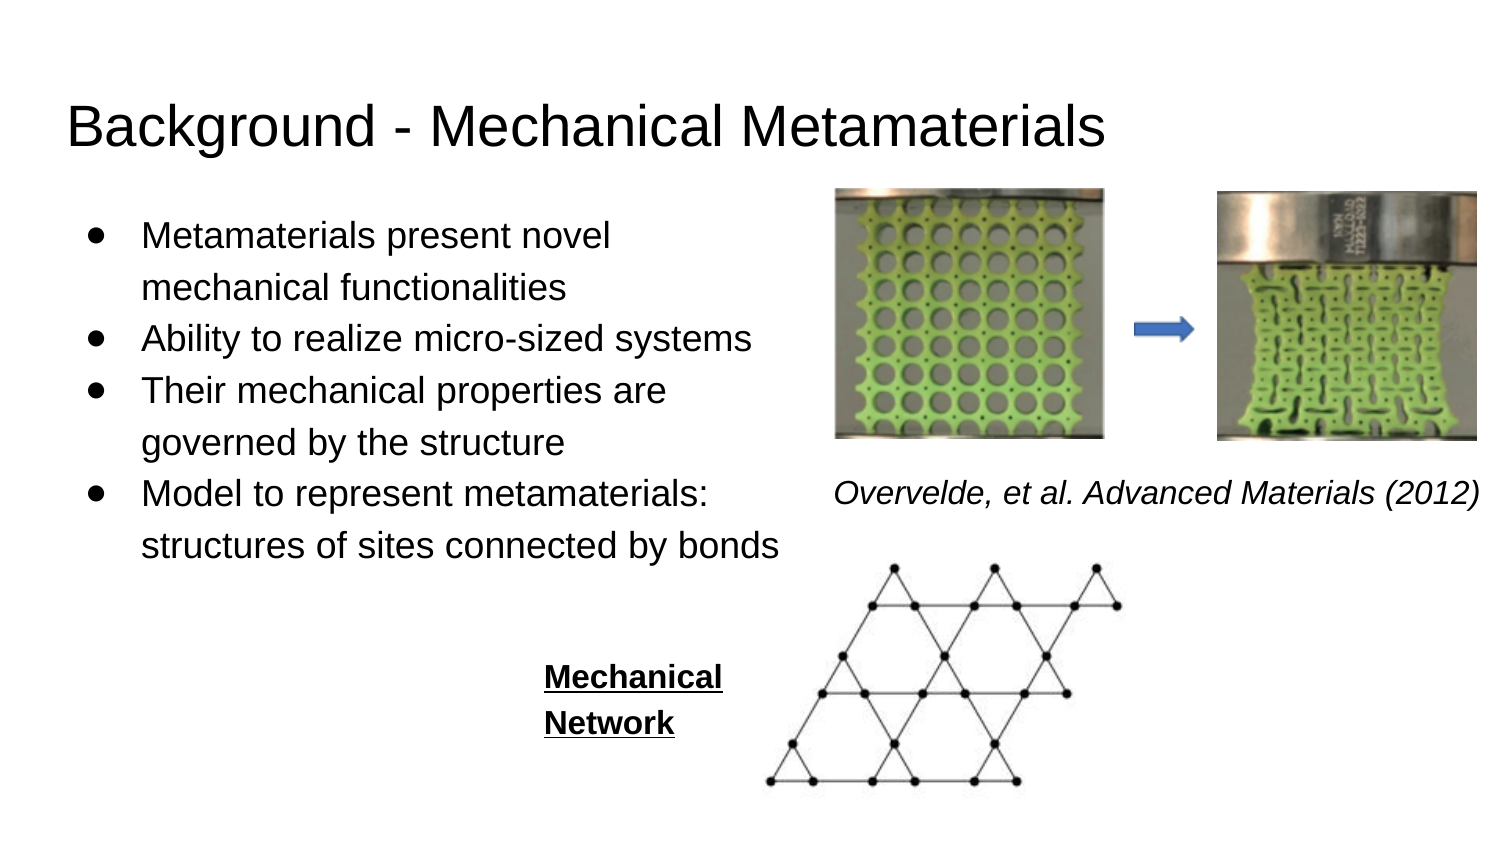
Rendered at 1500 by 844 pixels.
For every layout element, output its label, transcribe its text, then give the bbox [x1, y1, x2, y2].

list Metamaterials present novel mechanical functionalities Ability to realize micro-sized systems Their mechanical properties are governed by the structure Model to represent metamaterials: structures of sites connected by bonds [51, 189, 796, 595]
picture [834, 188, 1105, 440]
picture [750, 524, 1152, 811]
picture [1134, 315, 1196, 344]
text_box Mechanical Network [528, 634, 745, 768]
picture [1216, 191, 1477, 441]
title Background - Mechanical Metamaterials [51, 72, 1196, 167]
text_box Overvelde, et al. Advanced Materials (2012) [803, 450, 1500, 517]
